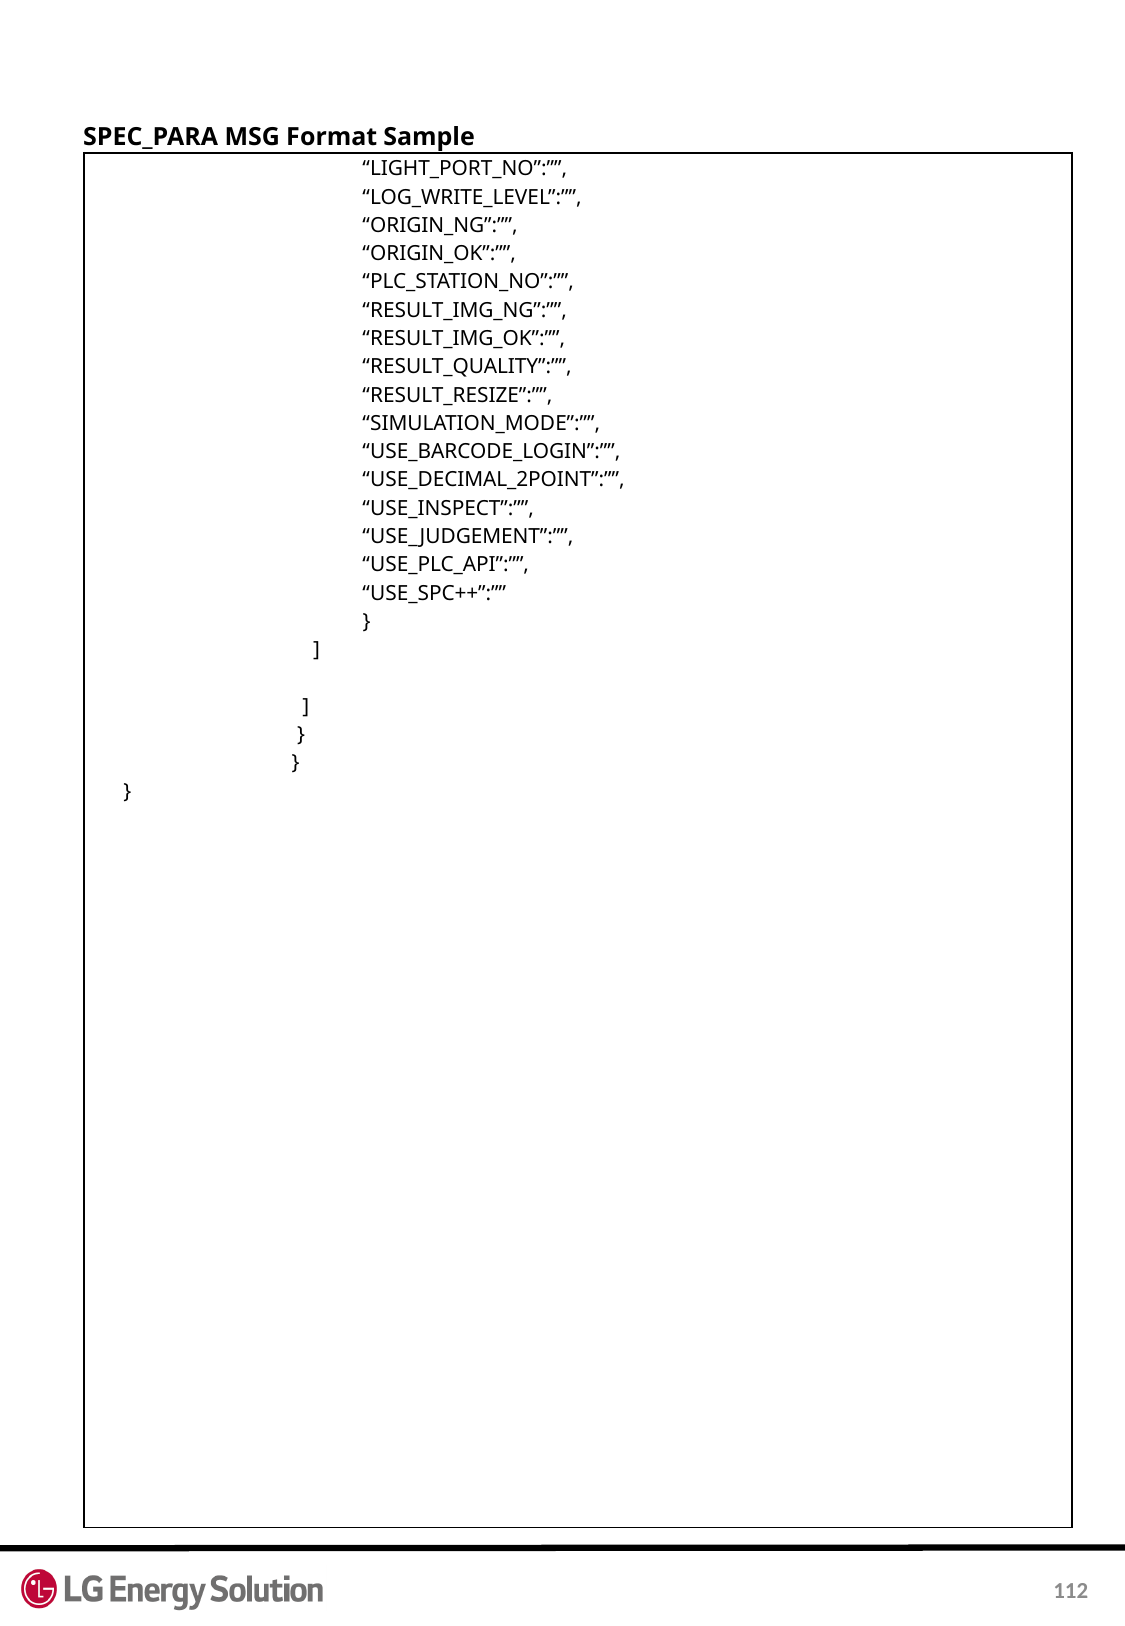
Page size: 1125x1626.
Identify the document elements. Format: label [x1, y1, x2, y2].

table_header [85, 154, 1071, 1527]
picture [18, 1565, 327, 1611]
text_box [57, 120, 927, 151]
slide_number [927, 1568, 1104, 1611]
